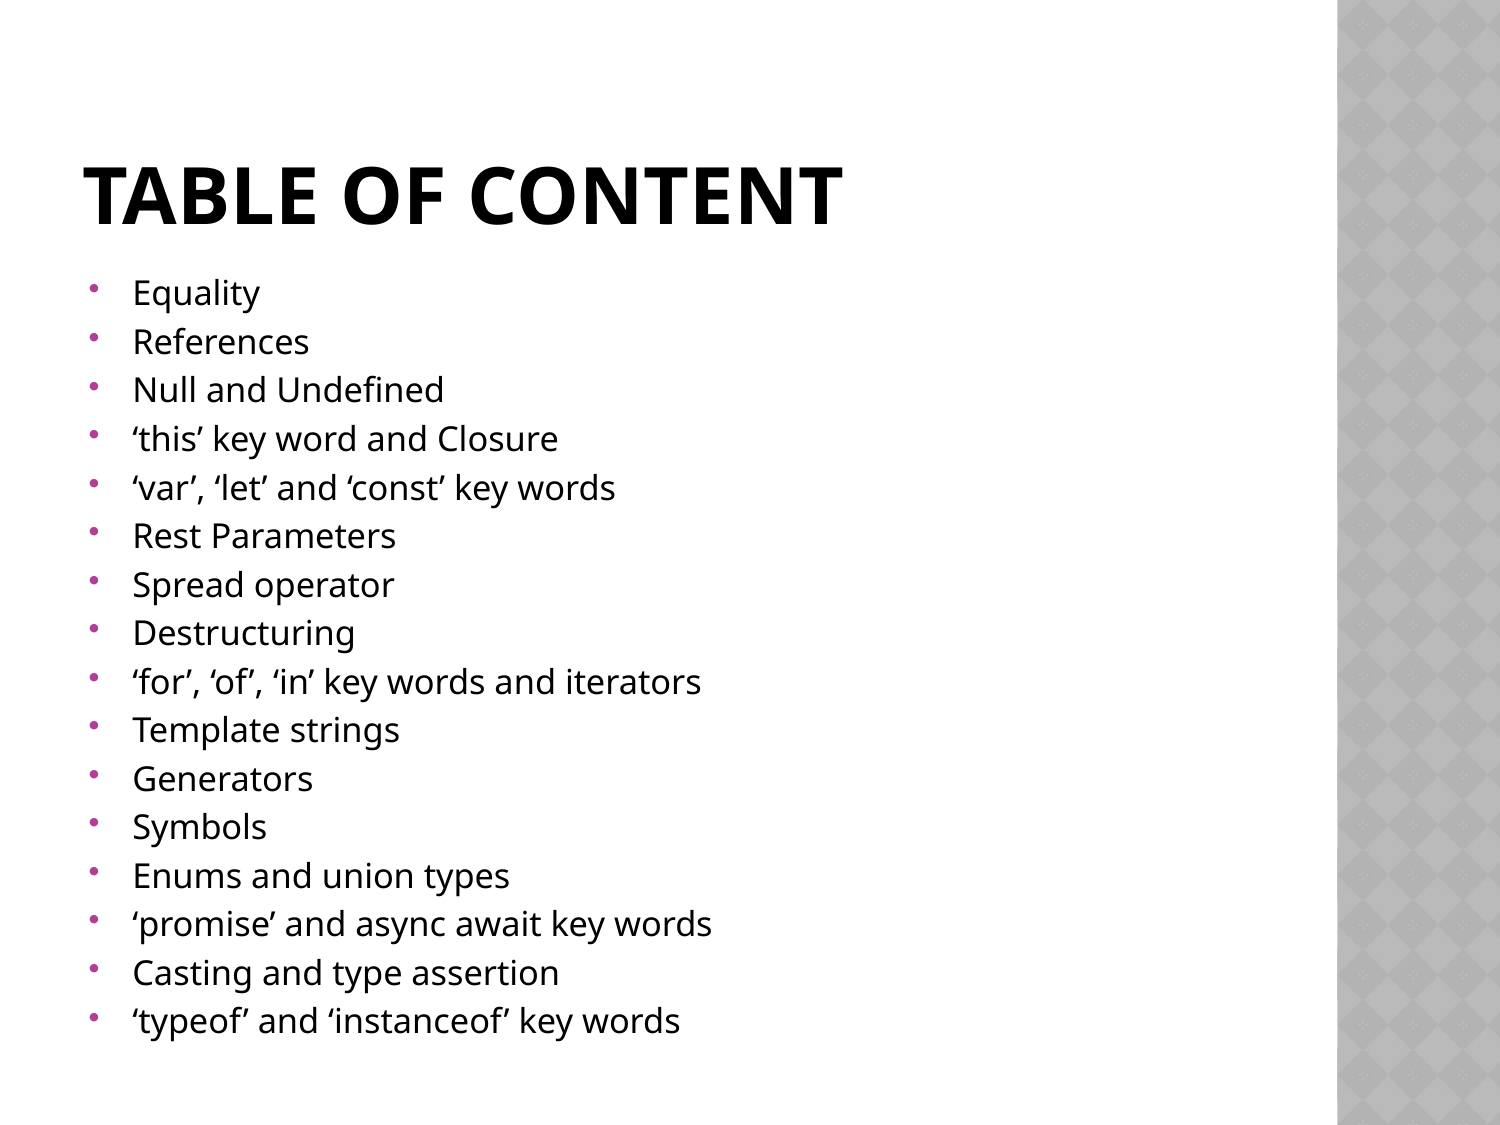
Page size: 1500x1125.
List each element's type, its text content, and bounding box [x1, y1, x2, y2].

list Equality References Null and Undefined ‘this’ key word and Closure ‘var’, ‘let’ and ‘const’ key words Rest Parameters Spread operator Destructuring ‘for’, ‘of’, ‘in’ key words and iterators Template strings Generators Symbols Enums and union types ‘promise’ and async await key words Casting and type assertion ‘typeof’ and ‘instanceof’ key words [75, 264, 1263, 1059]
title Table of content [75, 52, 1263, 240]
